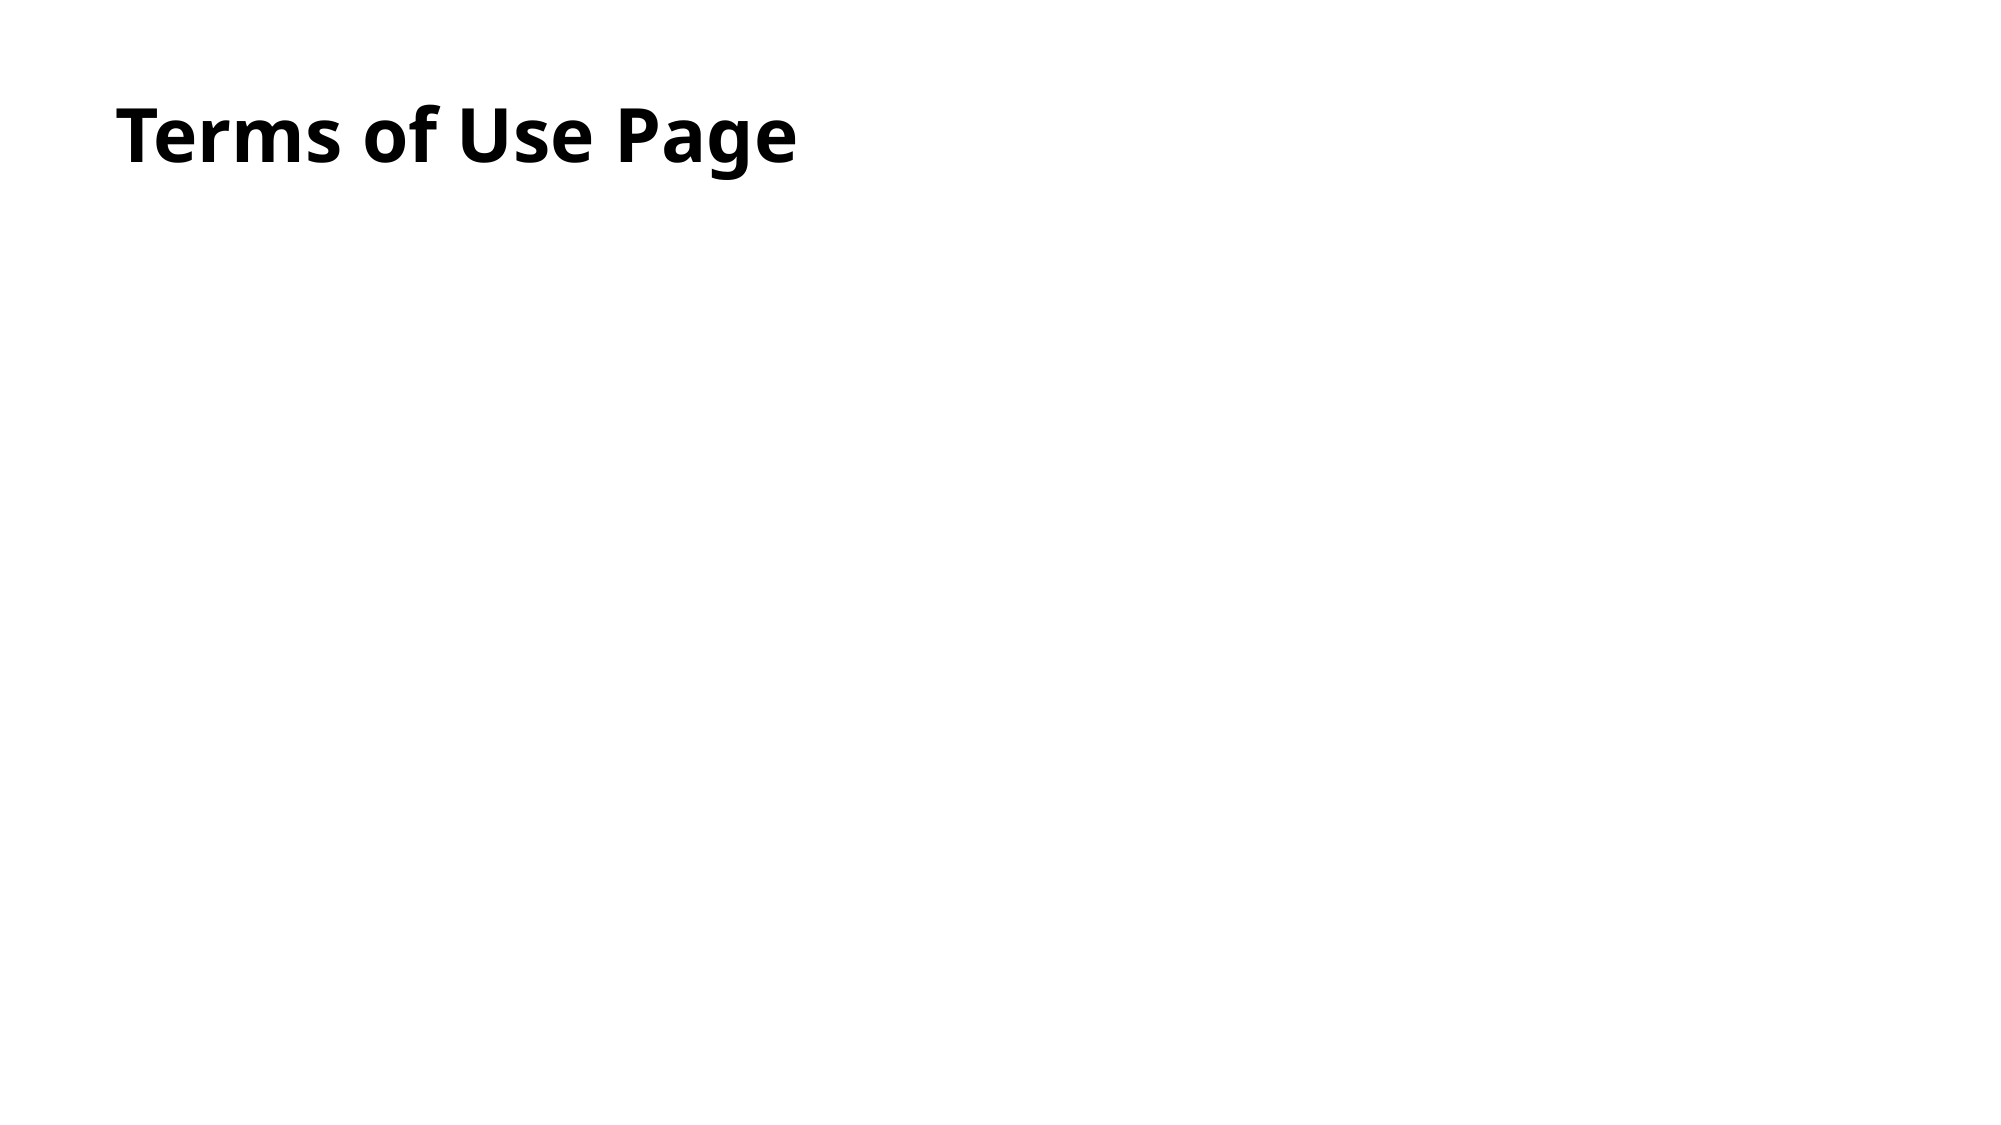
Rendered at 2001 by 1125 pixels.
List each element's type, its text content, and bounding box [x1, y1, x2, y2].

title Terms of Use Page [100, 90, 1849, 276]
